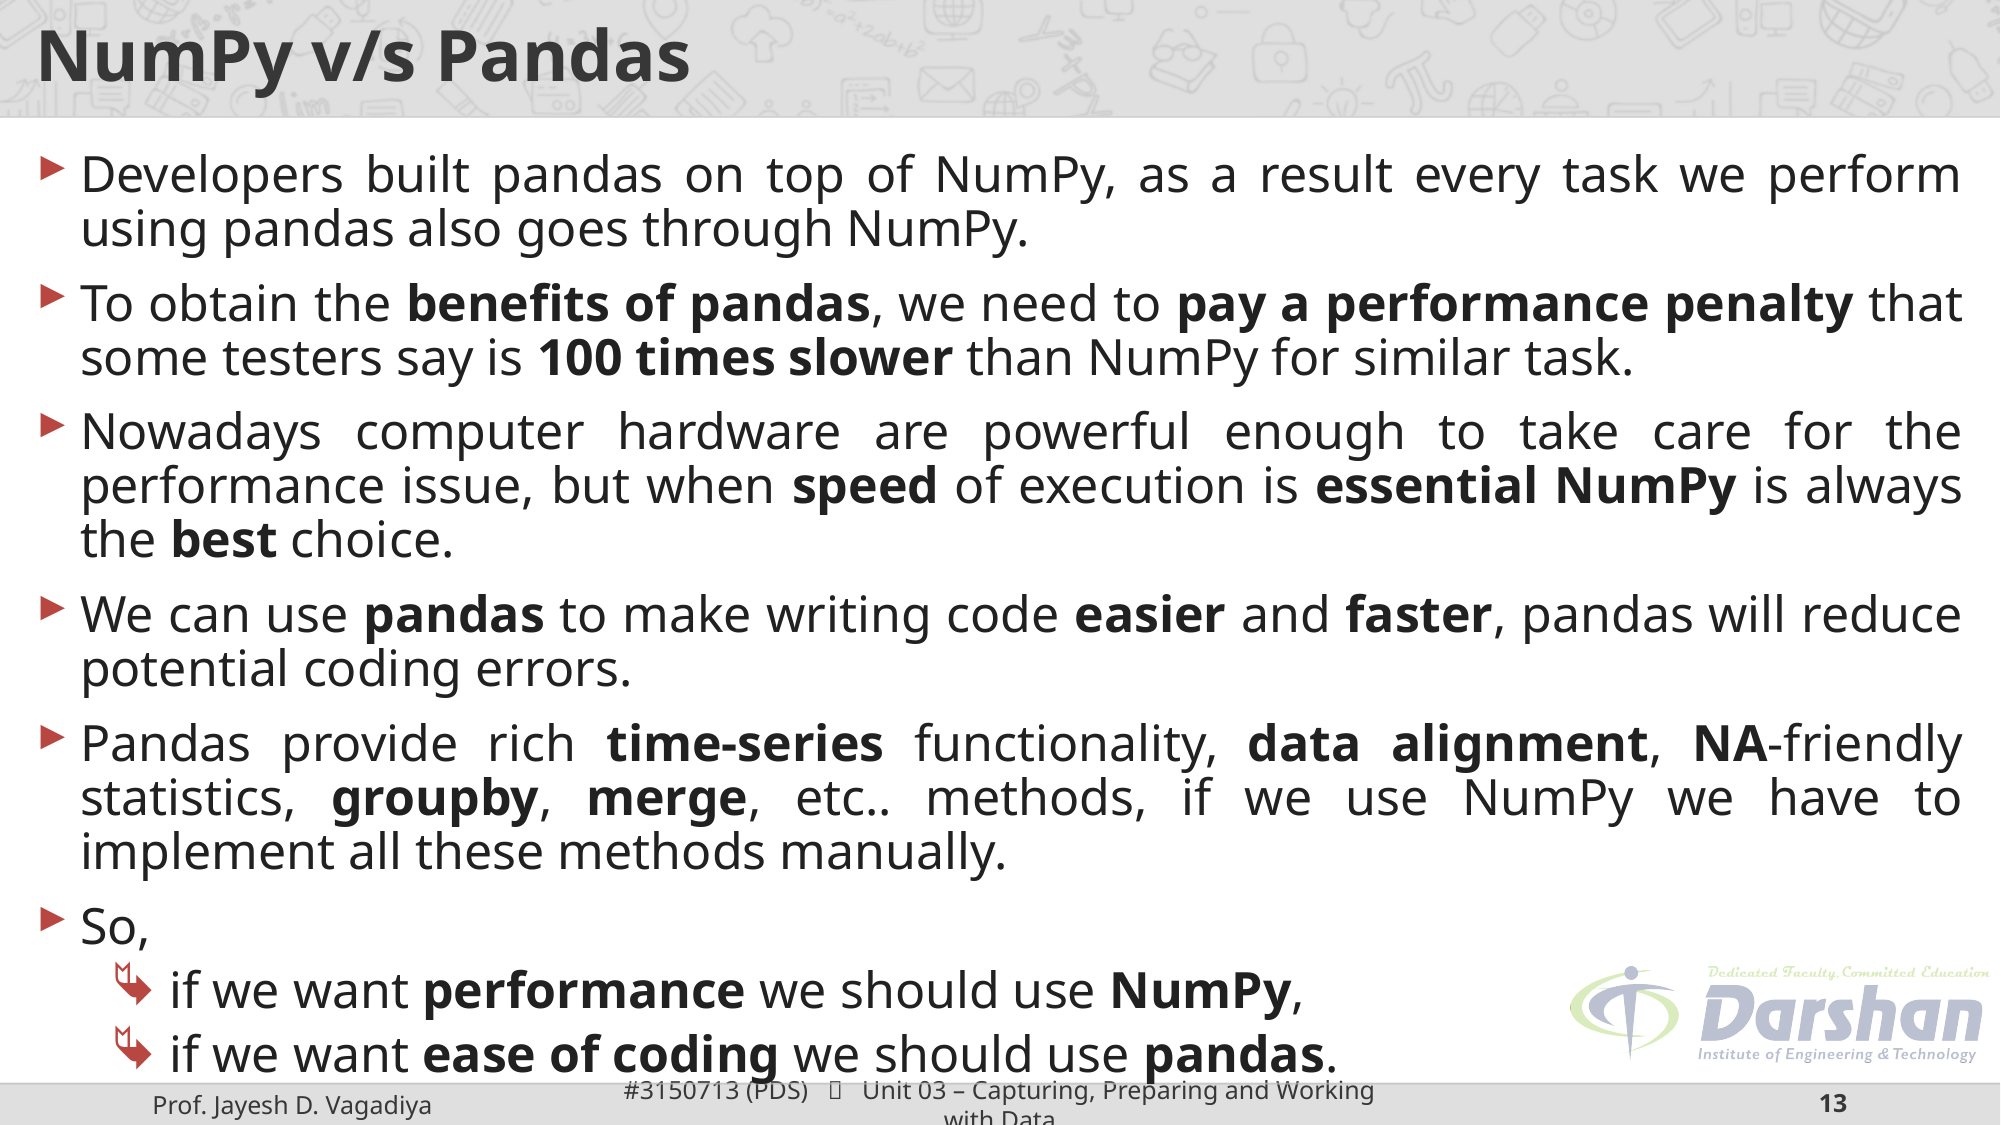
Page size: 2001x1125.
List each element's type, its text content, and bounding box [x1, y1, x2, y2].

title Dealing with Missing Data [1570, 966, 1990, 1063]
title NumPy v/s Pandas [0, 0, 2000, 117]
list Developers built pandas on top of NumPy, as a result every task we perform using pandas also goes through NumPy. To obtain the benefits of pandas, we need to pay a performance penalty that some testers say is 100 times slower than NumPy for similar task. Nowadays computer hardware are powerful enough to take care for the performance issue, but when speed of execution is essential NumPy is always the best choice. We can use pandas to make writing code easier and faster, pandas will reduce potential coding errors. Pandas provide rich time-series functionality, data alignment, NA-friendly statistics, groupby, merge, etc.. methods, if we use NumPy we have to implement all these methods manually. So, if we want performance we should use NumPy, if we want ease of coding we should use pandas. [21, 141, 1979, 1059]
